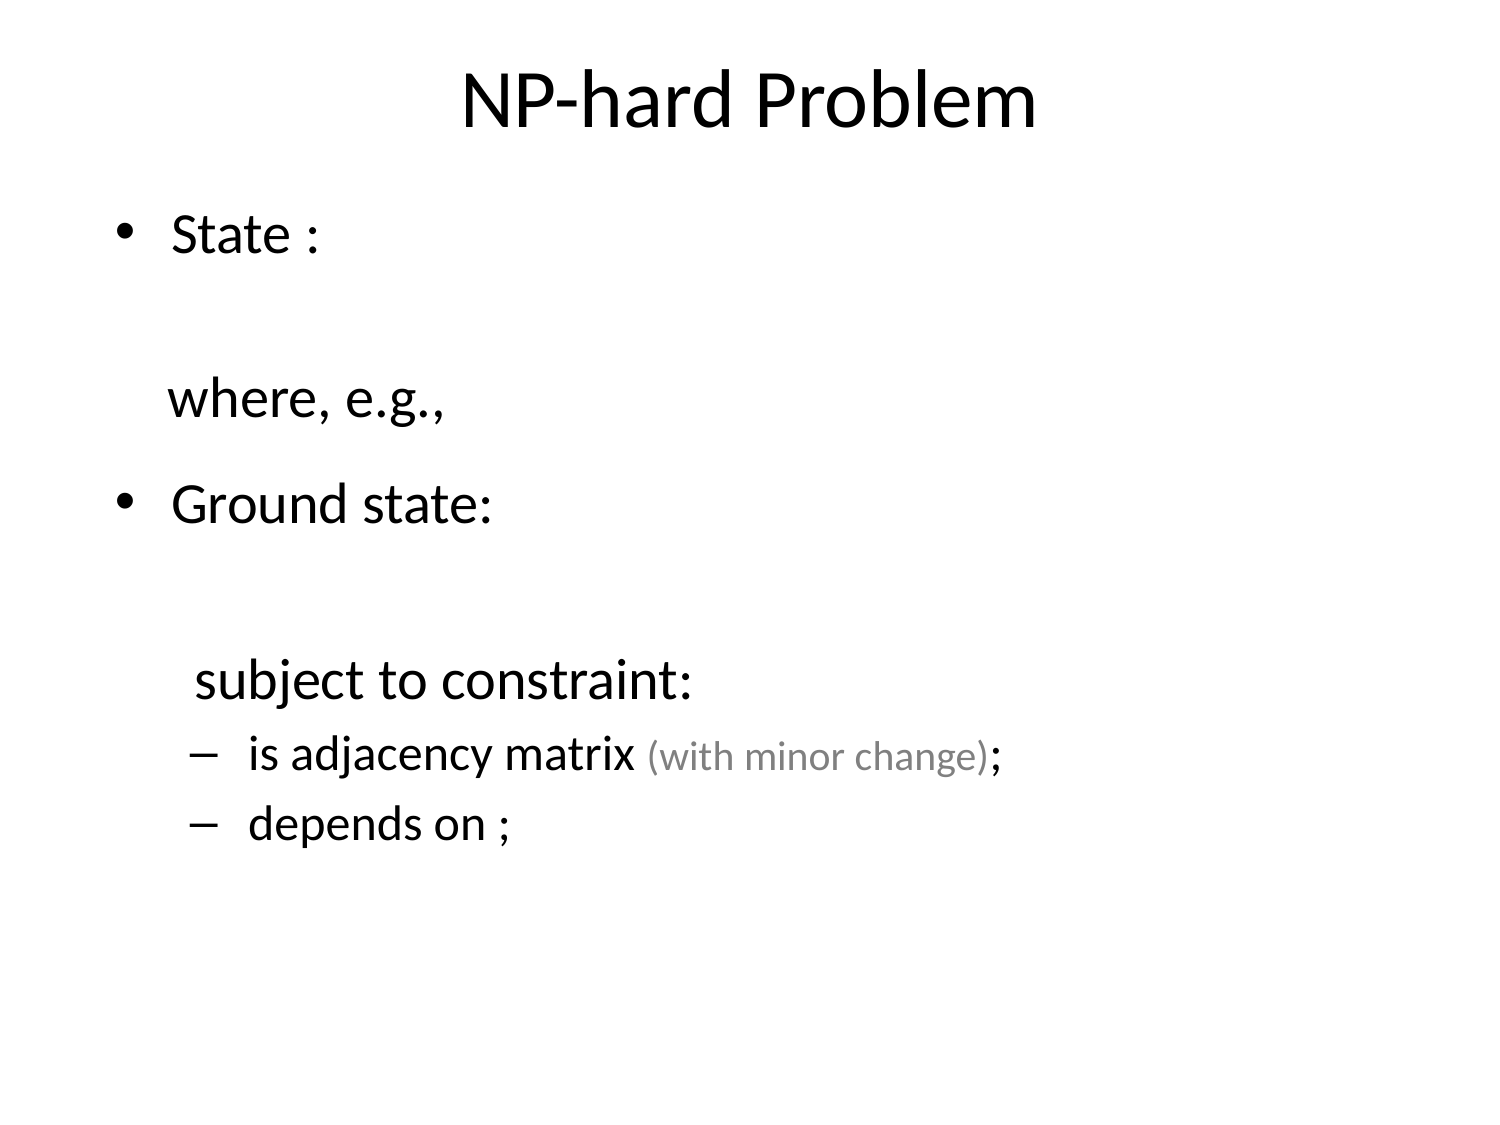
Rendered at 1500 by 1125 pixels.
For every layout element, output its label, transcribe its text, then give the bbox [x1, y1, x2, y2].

title NP-hard Problem [75, 0, 1425, 189]
